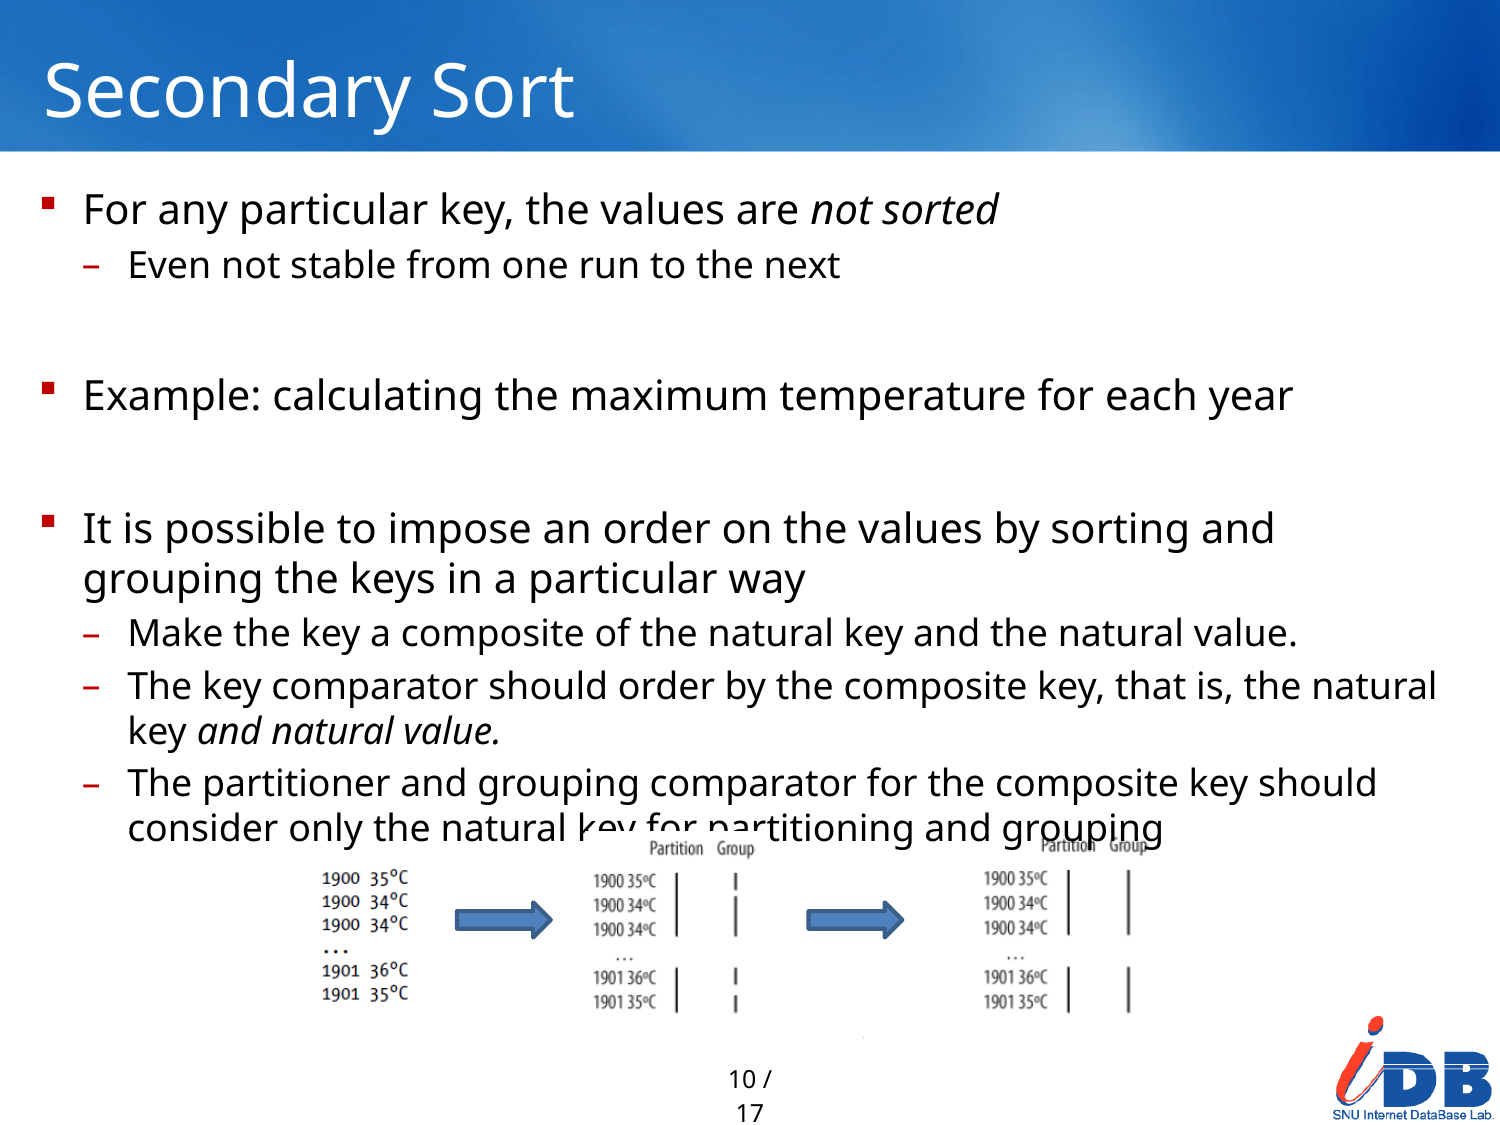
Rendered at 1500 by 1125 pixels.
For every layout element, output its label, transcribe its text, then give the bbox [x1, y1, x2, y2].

list For any particular key, the values are not sorted Even not stable from one run to the next Example: calculating the maximum temperature for each year It is possible to impose an order on the values by sorting and grouping the keys in a particular way Make the key a composite of the natural key and the natural value. The key comparator should order by the composite key, that is, the natural key and natural value. The partitioner and grouping comparator for the composite key should consider only the natural key for partitioning and grouping [23, 175, 1477, 1102]
picture [0, 0, 1500, 1125]
text_box [454, 900, 553, 940]
title Secondary Sort [28, 23, 1472, 153]
text_box [806, 900, 905, 940]
slide_number 10 / 17 [697, 1078, 803, 1114]
